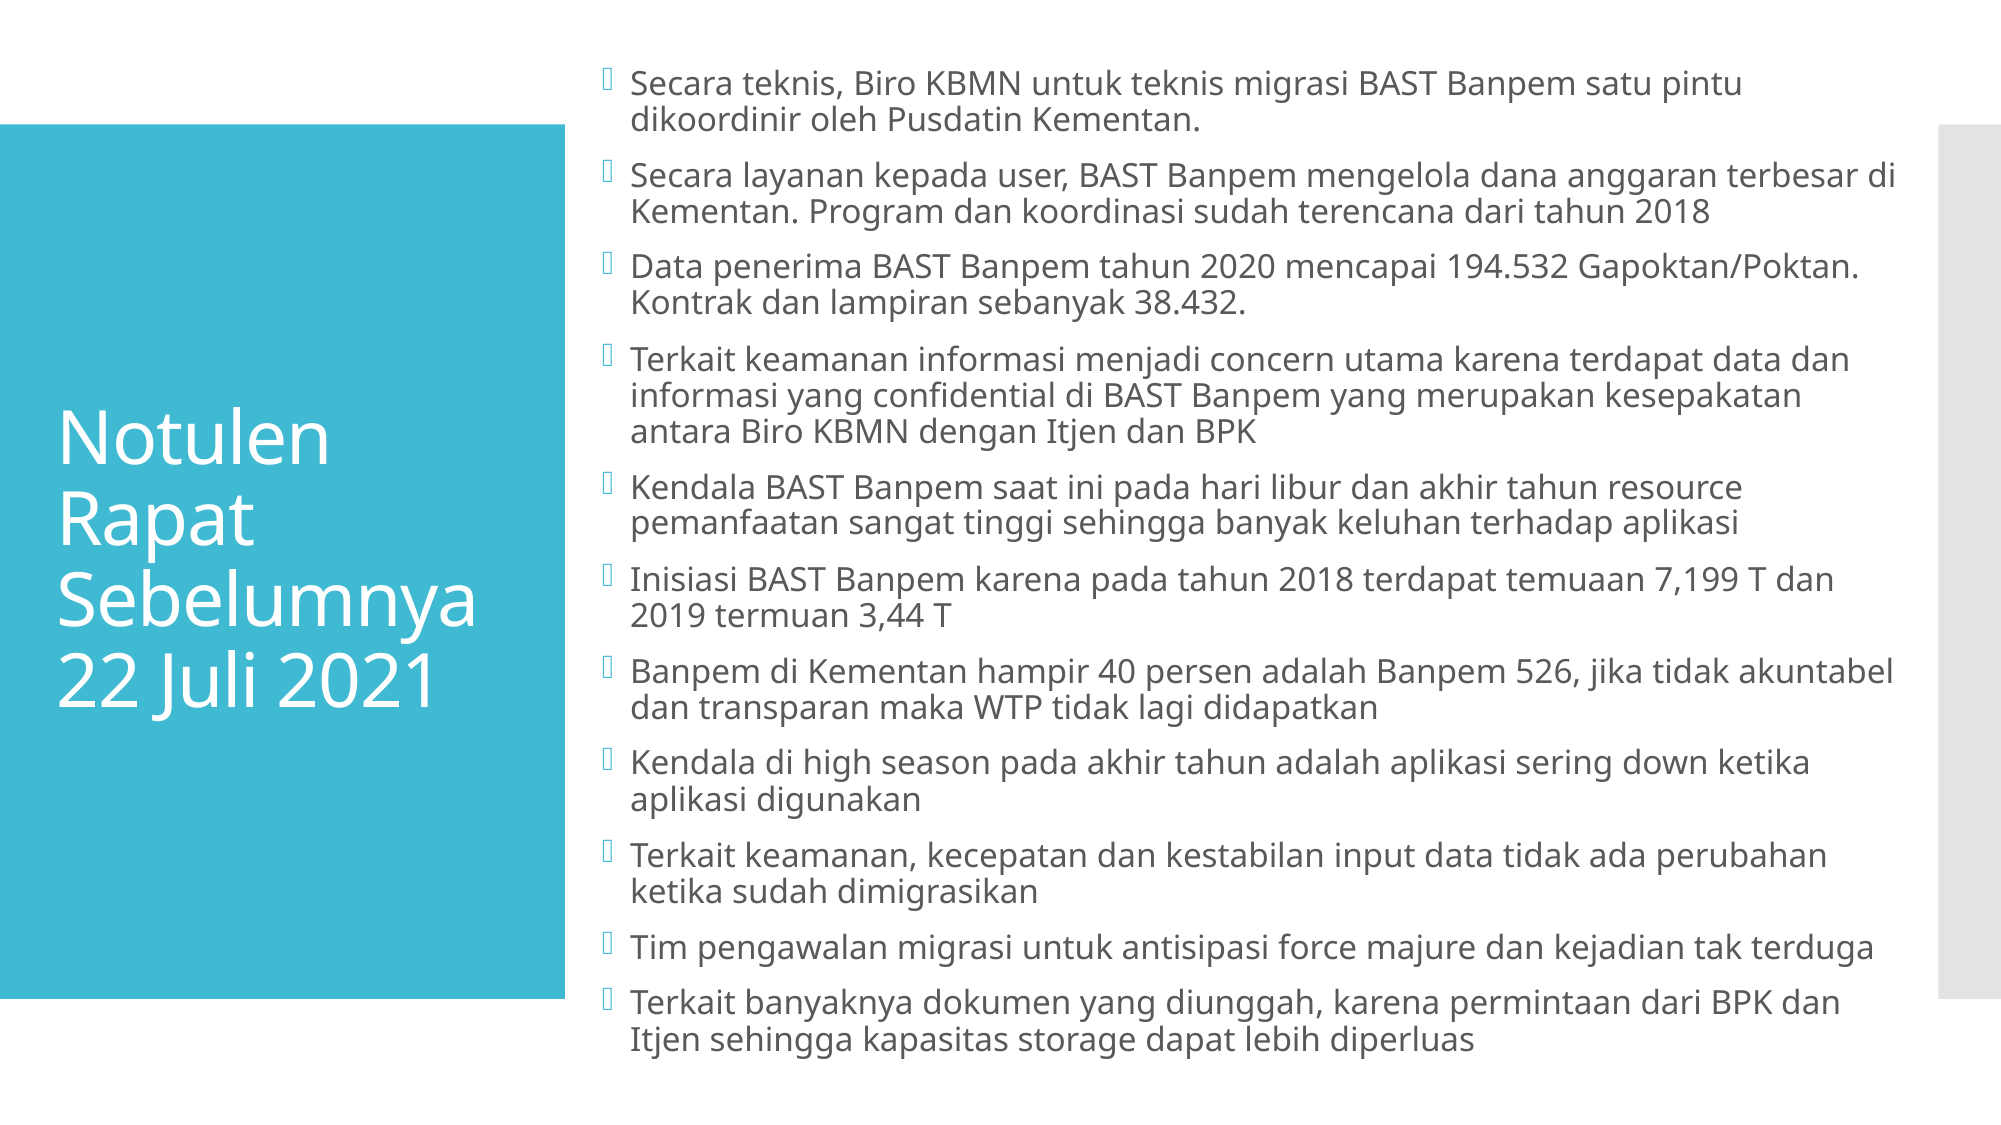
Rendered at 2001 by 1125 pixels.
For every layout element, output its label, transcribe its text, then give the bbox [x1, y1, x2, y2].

title Notulen Rapat Sebelumnya 22 Juli 2021 [41, 184, 525, 940]
list Secara teknis, Biro KBMN untuk teknis migrasi BAST Banpem satu pintu dikoordinir oleh Pusdatin Kementan. Secara layanan kepada user, BAST Banpem mengelola dana anggaran terbesar di Kementan. Program dan koordinasi sudah terencana dari tahun 2018 Data penerima BAST Banpem tahun 2020 mencapai 194.532 Gapoktan/Poktan. Kontrak dan lampiran sebanyak 38.432. Terkait keamanan informasi menjadi concern utama karena terdapat data dan informasi yang confidential di BAST Banpem yang merupakan kesepakatan antara Biro KBMN dengan Itjen dan BPK Kendala BAST Banpem saat ini pada hari libur dan akhir tahun resource pemanfaatan sangat tinggi sehingga banyak keluhan terhadap aplikasi Inisiasi BAST Banpem karena pada tahun 2018 terdapat temuaan 7,199 T dan 2019 termuan 3,44 T Banpem di Kementan hampir 40 persen adalah Banpem 526, jika tidak akuntabel dan transparan maka WTP tidak lagi didapatkan Kendala di high season pada akhir tahun adalah aplikasi sering down ketika aplikasi digunakan Terkait keamanan, kecepatan dan kestabilan input data tidak ada perubahan ketika sudah dimigrasikan Tim pengawalan migrasi untuk antisipasi force majure dan kejadian tak terduga Terkait banyaknya dokumen yang diunggah, karena permintaan dari BPK dan Itjen sehingga kapasitas storage dapat lebih diperluas [586, 58, 1916, 1091]
